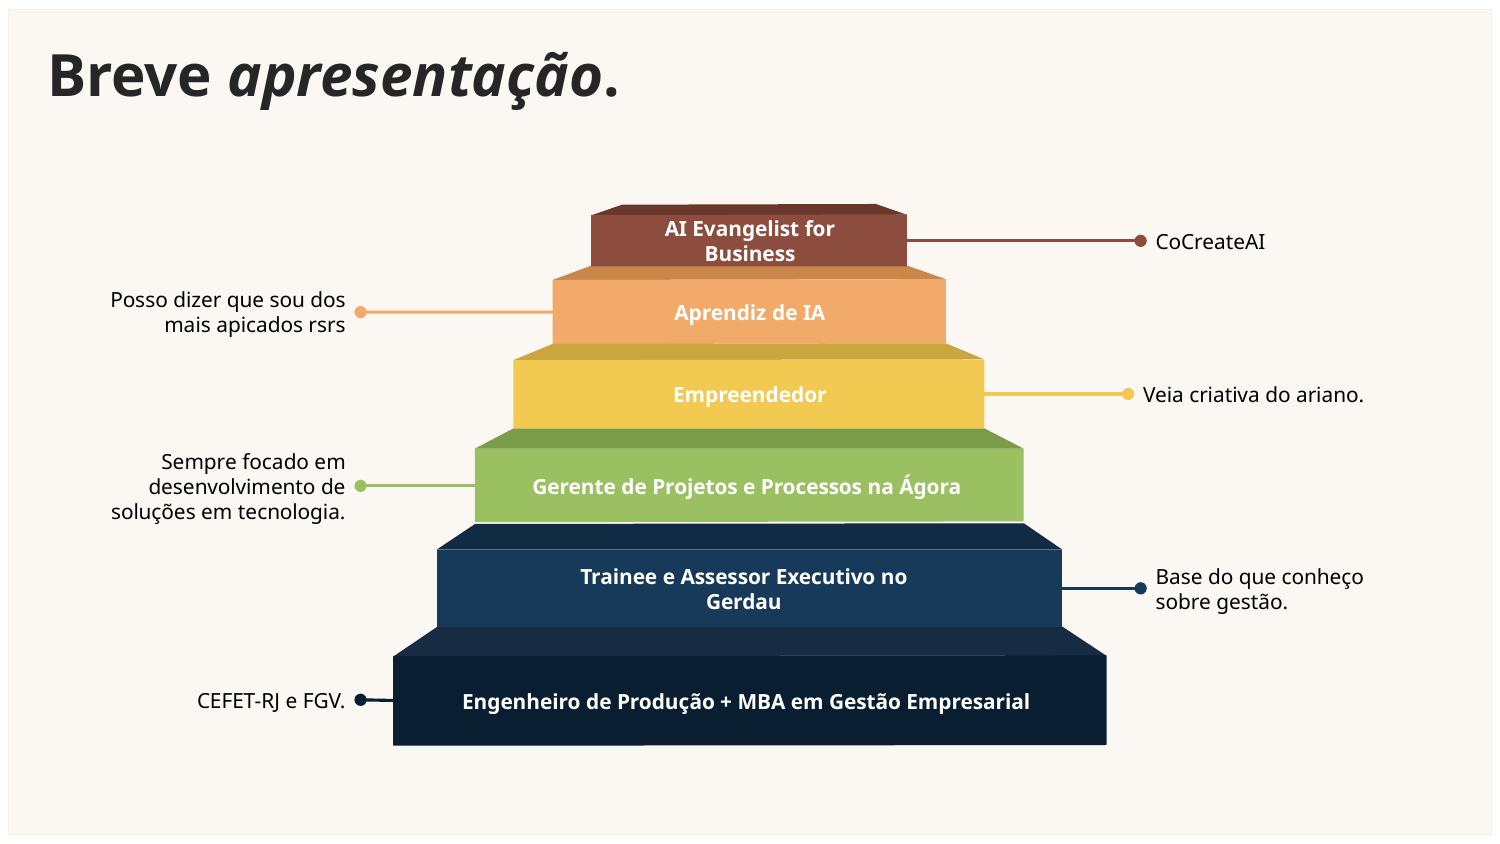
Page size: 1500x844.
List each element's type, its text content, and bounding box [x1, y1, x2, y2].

text_box [6, 7, 1493, 837]
text_box Breve apresentação. [32, 38, 1492, 117]
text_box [74, 626, 1107, 746]
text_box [513, 343, 1414, 429]
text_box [74, 265, 947, 345]
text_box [436, 523, 1427, 628]
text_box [590, 203, 1427, 269]
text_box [74, 428, 1024, 523]
